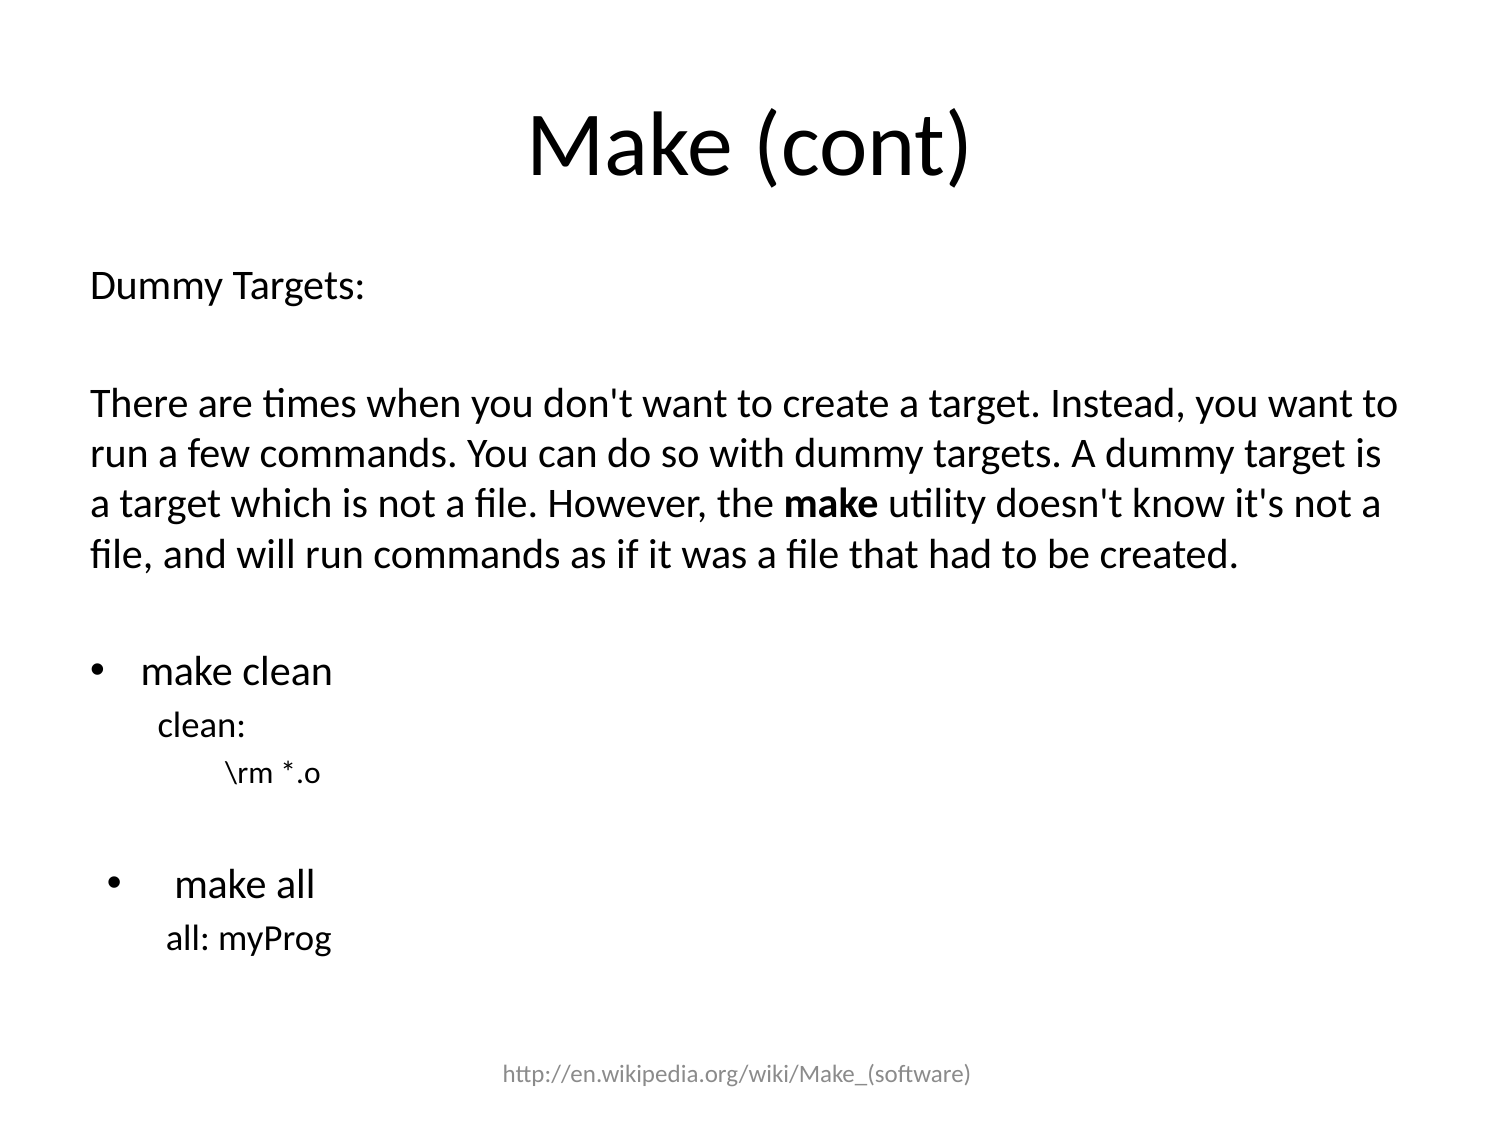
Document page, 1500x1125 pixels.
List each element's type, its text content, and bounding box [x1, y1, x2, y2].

title Make (cont) [75, 45, 1425, 233]
list Dummy Targets: There are times when you don't want to create a target. Instead, you want to run a few commands. You can do so with dummy targets. A dummy target is a target which is not a file. However, the make utility doesn't know it's not a file, and will run commands as if it was a file that had to be created. make clean clean: \rm *.o make all all: myProg [75, 249, 1425, 993]
footer http://en.wikipedia.org/wiki/Make_(software) [187, 1042, 1288, 1103]
